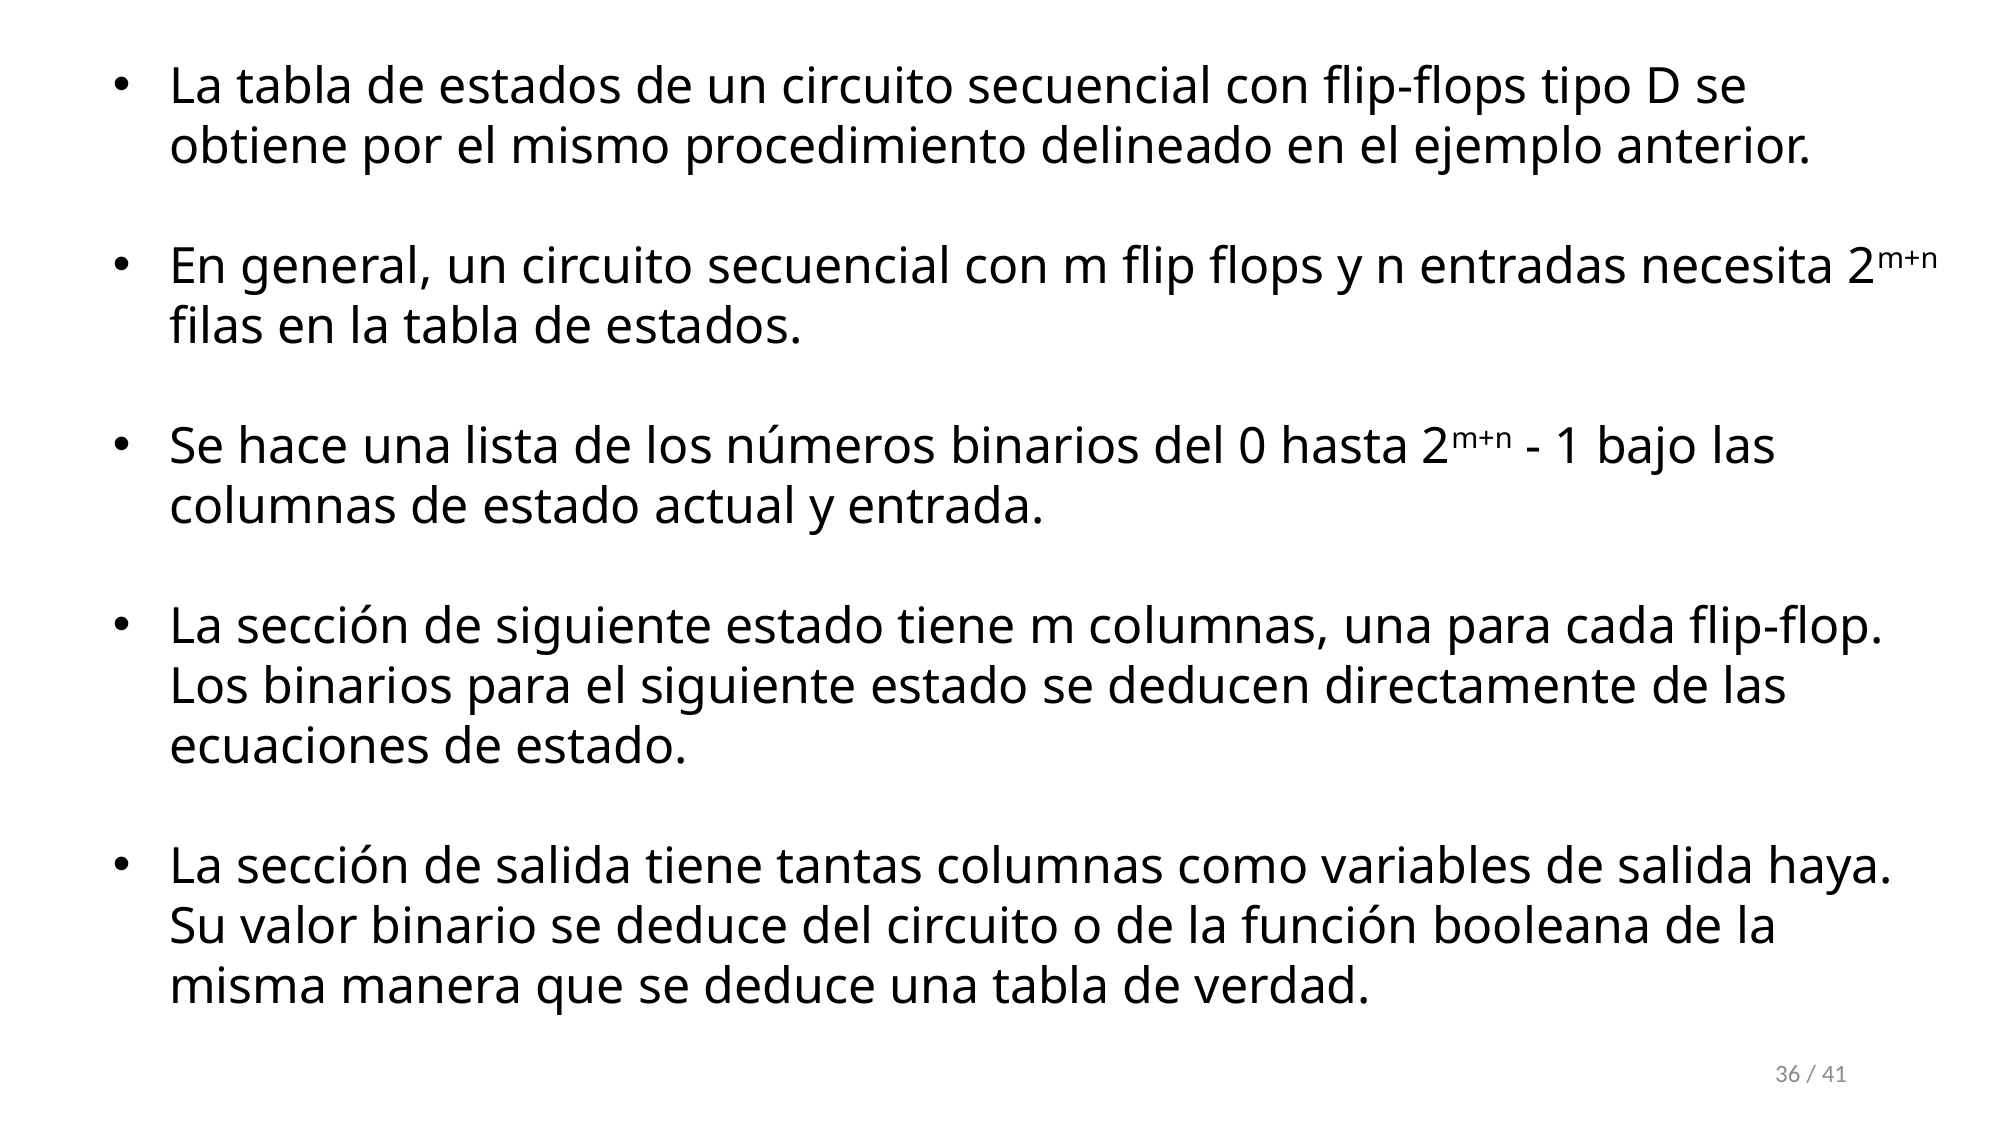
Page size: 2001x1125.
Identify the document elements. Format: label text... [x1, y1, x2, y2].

slide_number 36 / 41 [1412, 1042, 1863, 1103]
text_box La tabla de estados de un circuito secuencial con flip-flops tipo D se obtiene por el mismo procedimiento delineado en el ejemplo anterior. En general, un circuito secuencial con m flip flops y n entradas necesita 2m+n filas en la tabla de estados. Se hace una lista de los números binarios del 0 hasta 2m+n - 1 bajo las columnas de estado actual y entrada. La sección de siguiente estado tiene m columnas, una para cada flip-flop. Los binarios para el siguiente estado se deducen directamente de las ecuaciones de estado. La sección de salida tiene tantas columnas como variables de salida haya. Su valor binario se deduce del circuito o de la función booleana de la misma manera que se deduce una tabla de verdad. [97, 46, 1956, 971]
